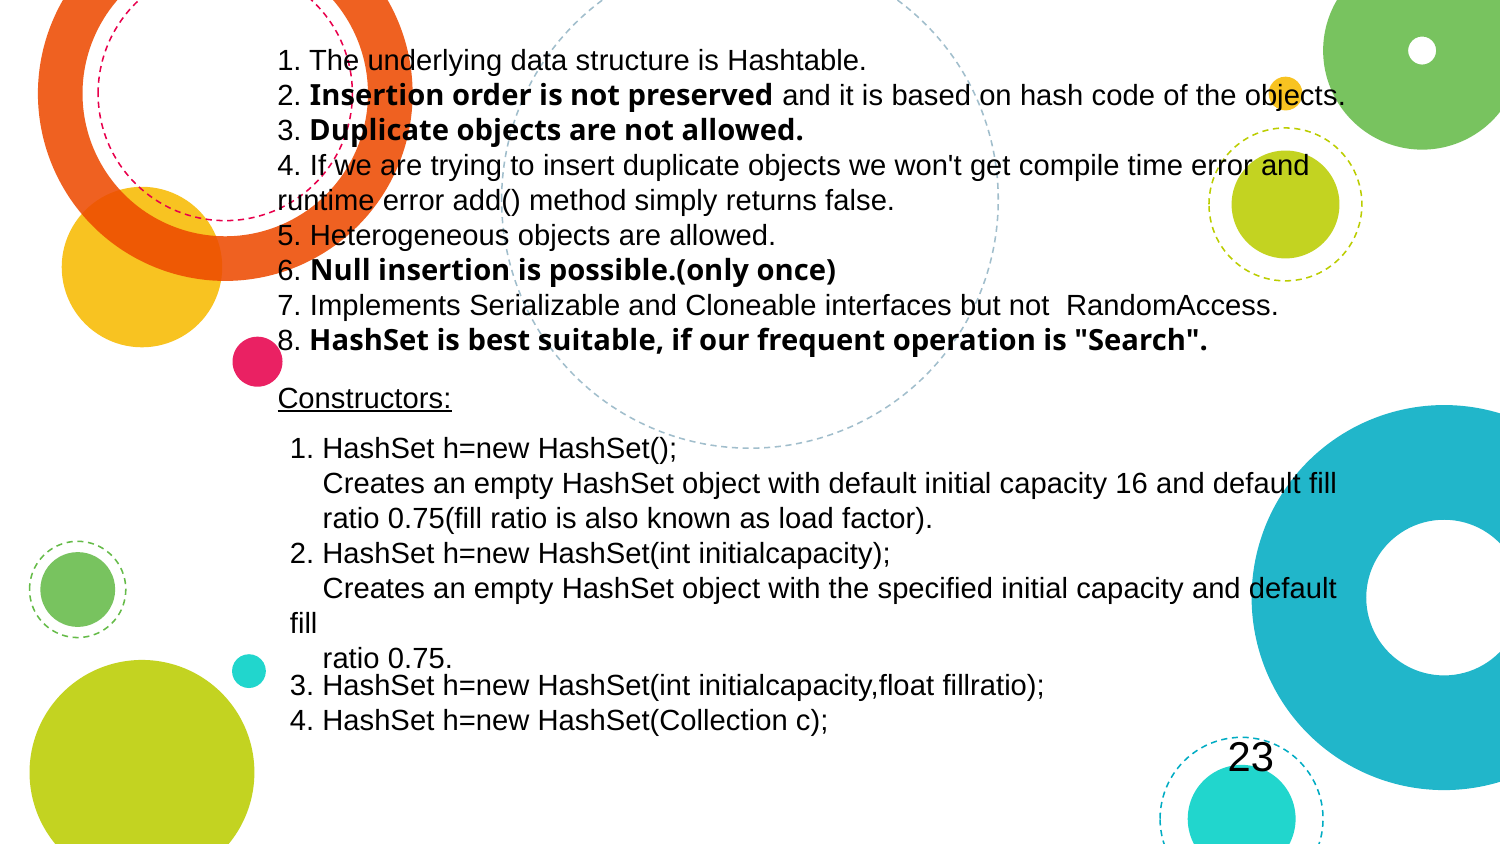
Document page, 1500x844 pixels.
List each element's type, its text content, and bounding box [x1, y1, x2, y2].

text_box Constructors: [262, 371, 468, 422]
text_box 1. The underlying data structure is Hashtable. 2. Insertion order is not preserved and it is based on hash code of the objects. 3. Duplicate objects are not allowed. 4. If we are trying to insert duplicate objects we won't get compile time error and runtime error add() method simply returns false. 5. Heterogeneous objects are allowed. 6. Null insertion is possible.(only once) 7. Implements Serializable and Cloneable interfaces but not RandomAccess. 8. HashSet is best suitable, if our frequent operation is "Search". [262, 34, 1388, 364]
text_box 3. HashSet h=new HashSet(int initialcapacity,float fillratio); 4. HashSet h=new HashSet(Collection c); [275, 659, 1350, 744]
text_box 23 [1212, 721, 1290, 787]
text_box 1. HashSet h=new HashSet(); Creates an empty HashSet object with default initial capacity 16 and default fill ratio 0.75(fill ratio is also known as load factor). 2. HashSet h=new HashSet(int initialcapacity); Creates an empty HashSet object with the specified initial capacity and default fill ratio 0.75. [274, 421, 1388, 682]
